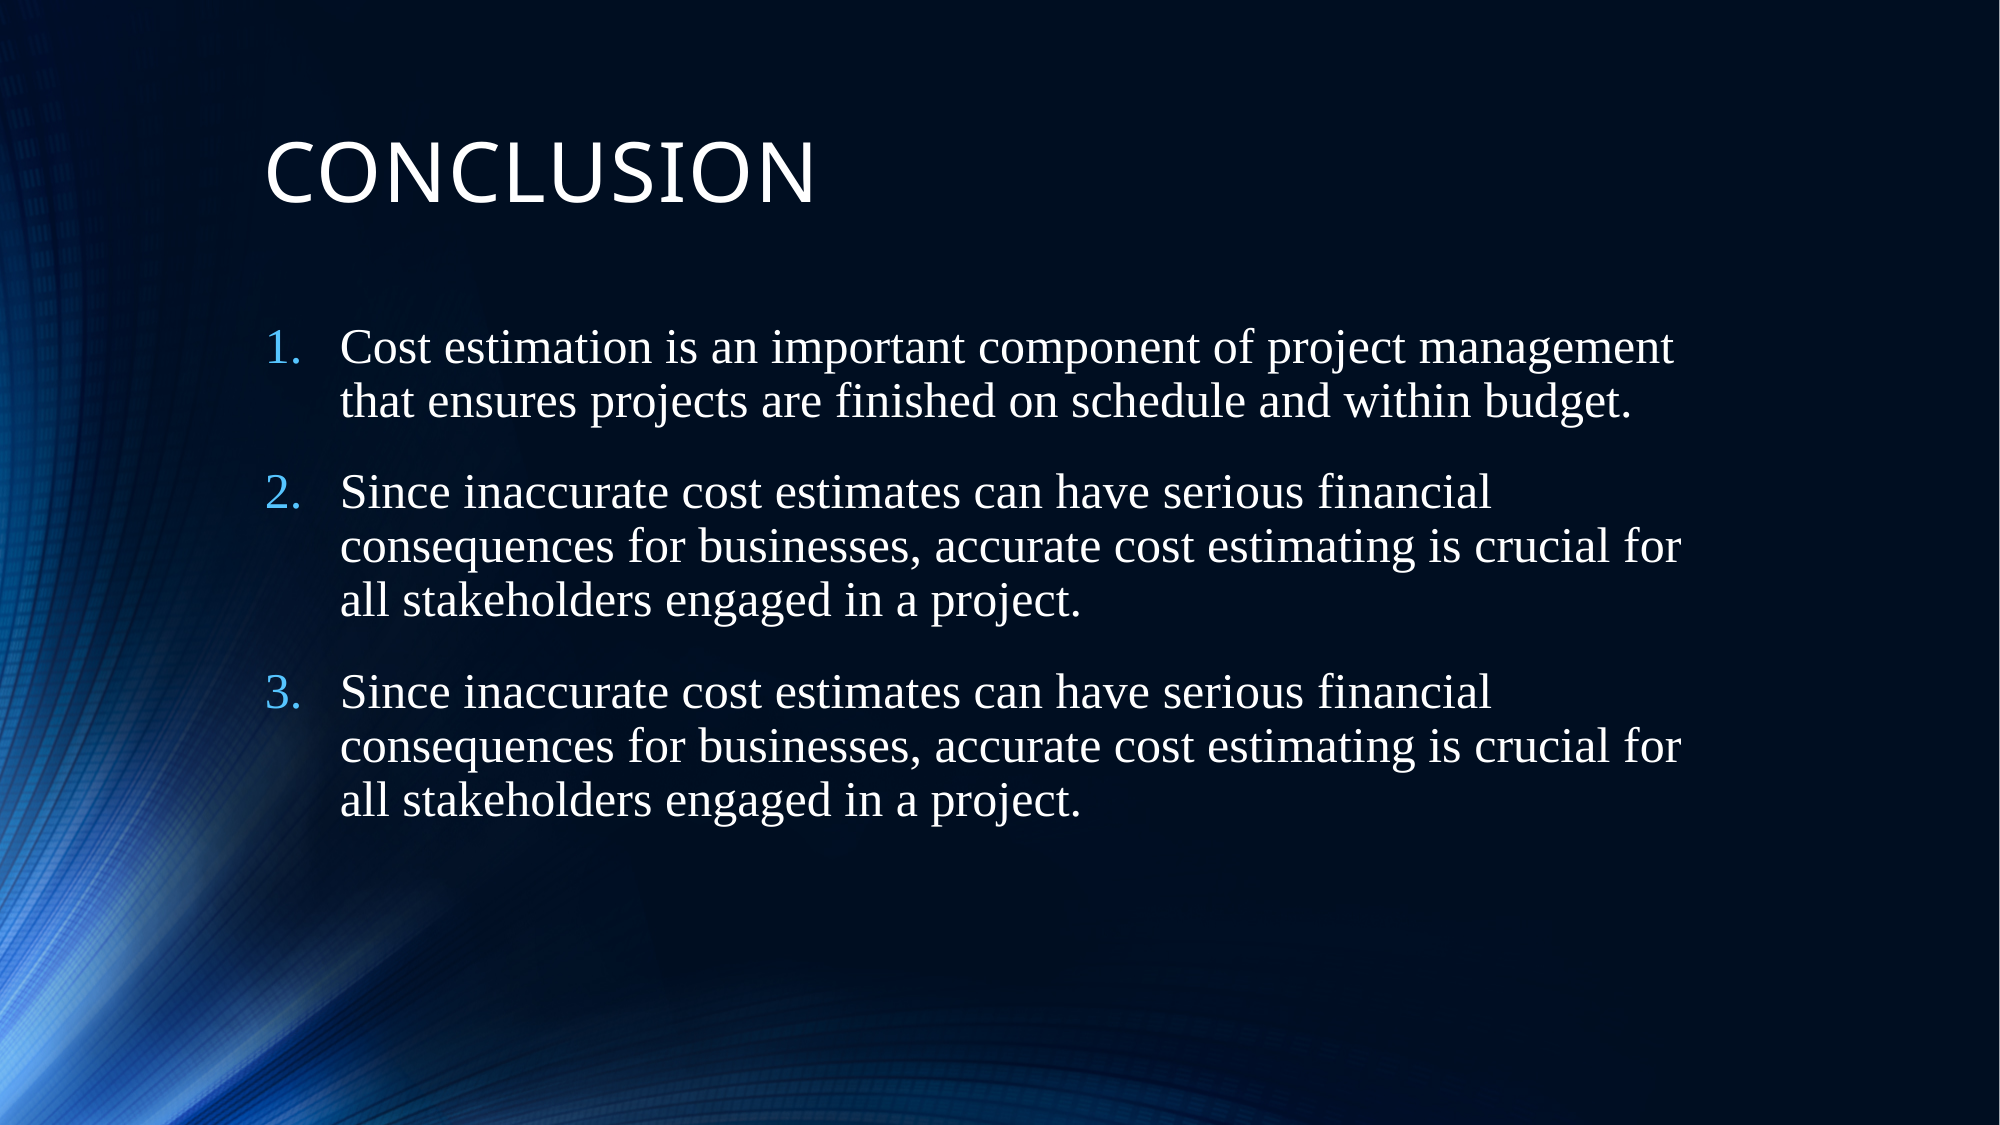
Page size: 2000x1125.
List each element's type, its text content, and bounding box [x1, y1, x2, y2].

list Cost estimation is an important component of project management that ensures projects are finished on schedule and within budget. Since inaccurate cost estimates can have serious financial consequences for businesses, accurate cost estimating is crucial for all stakeholders engaged in a project. Since inaccurate cost estimates can have serious financial consequences for businesses, accurate cost estimating is crucial for all stakeholders engaged in a project. [249, 312, 1749, 988]
picture [0, 0, 2000, 1125]
title CONCLUSION [248, 3, 1749, 229]
